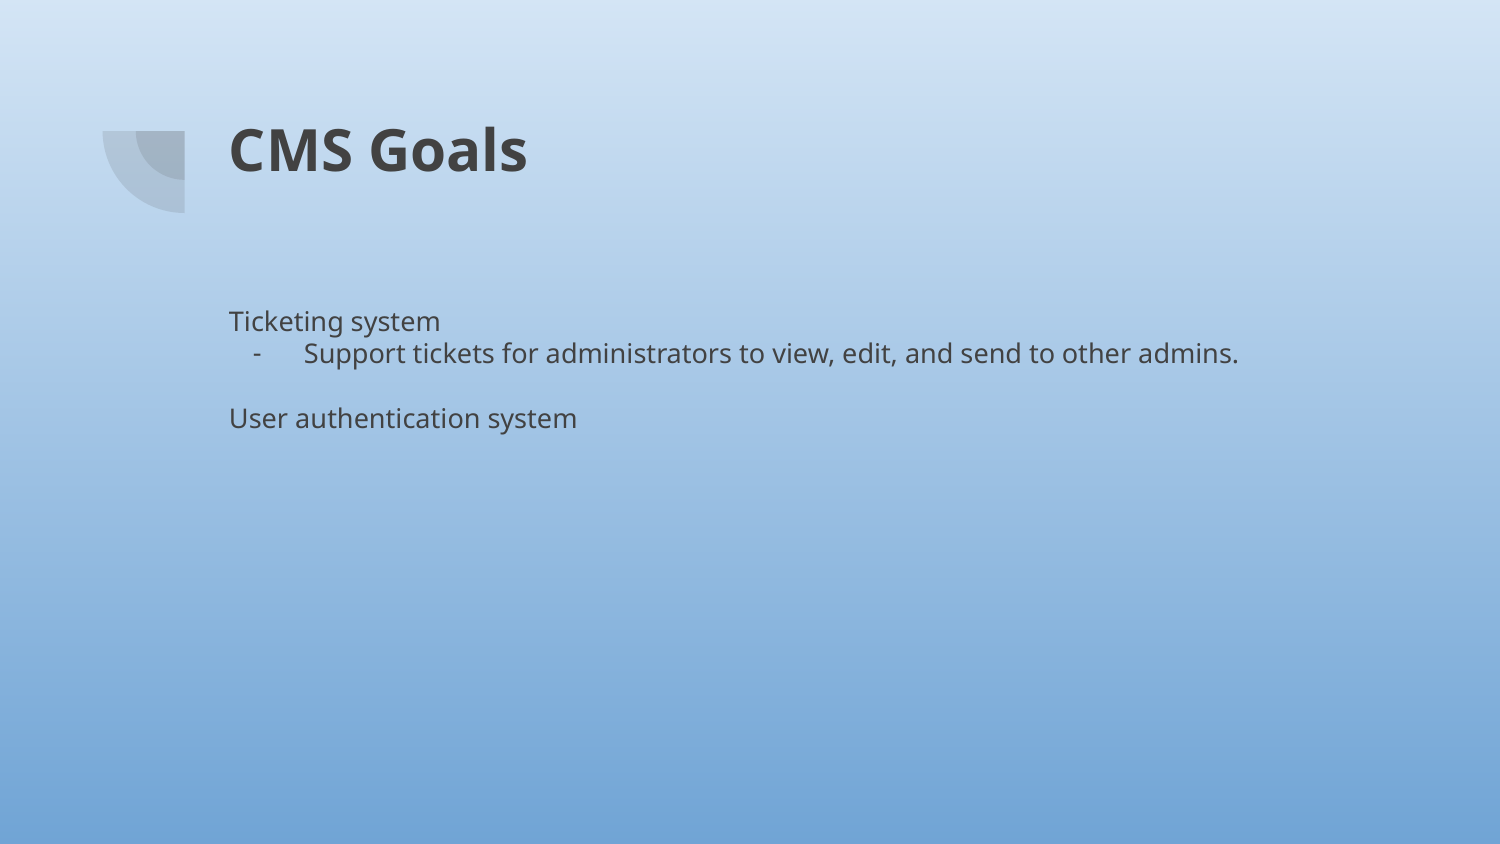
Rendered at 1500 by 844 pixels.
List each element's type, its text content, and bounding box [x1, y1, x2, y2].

title CMS Goals [213, 98, 1368, 223]
list Ticketing system Support tickets for administrators to view, edit, and send to other admins. User authentication system [213, 223, 1368, 787]
